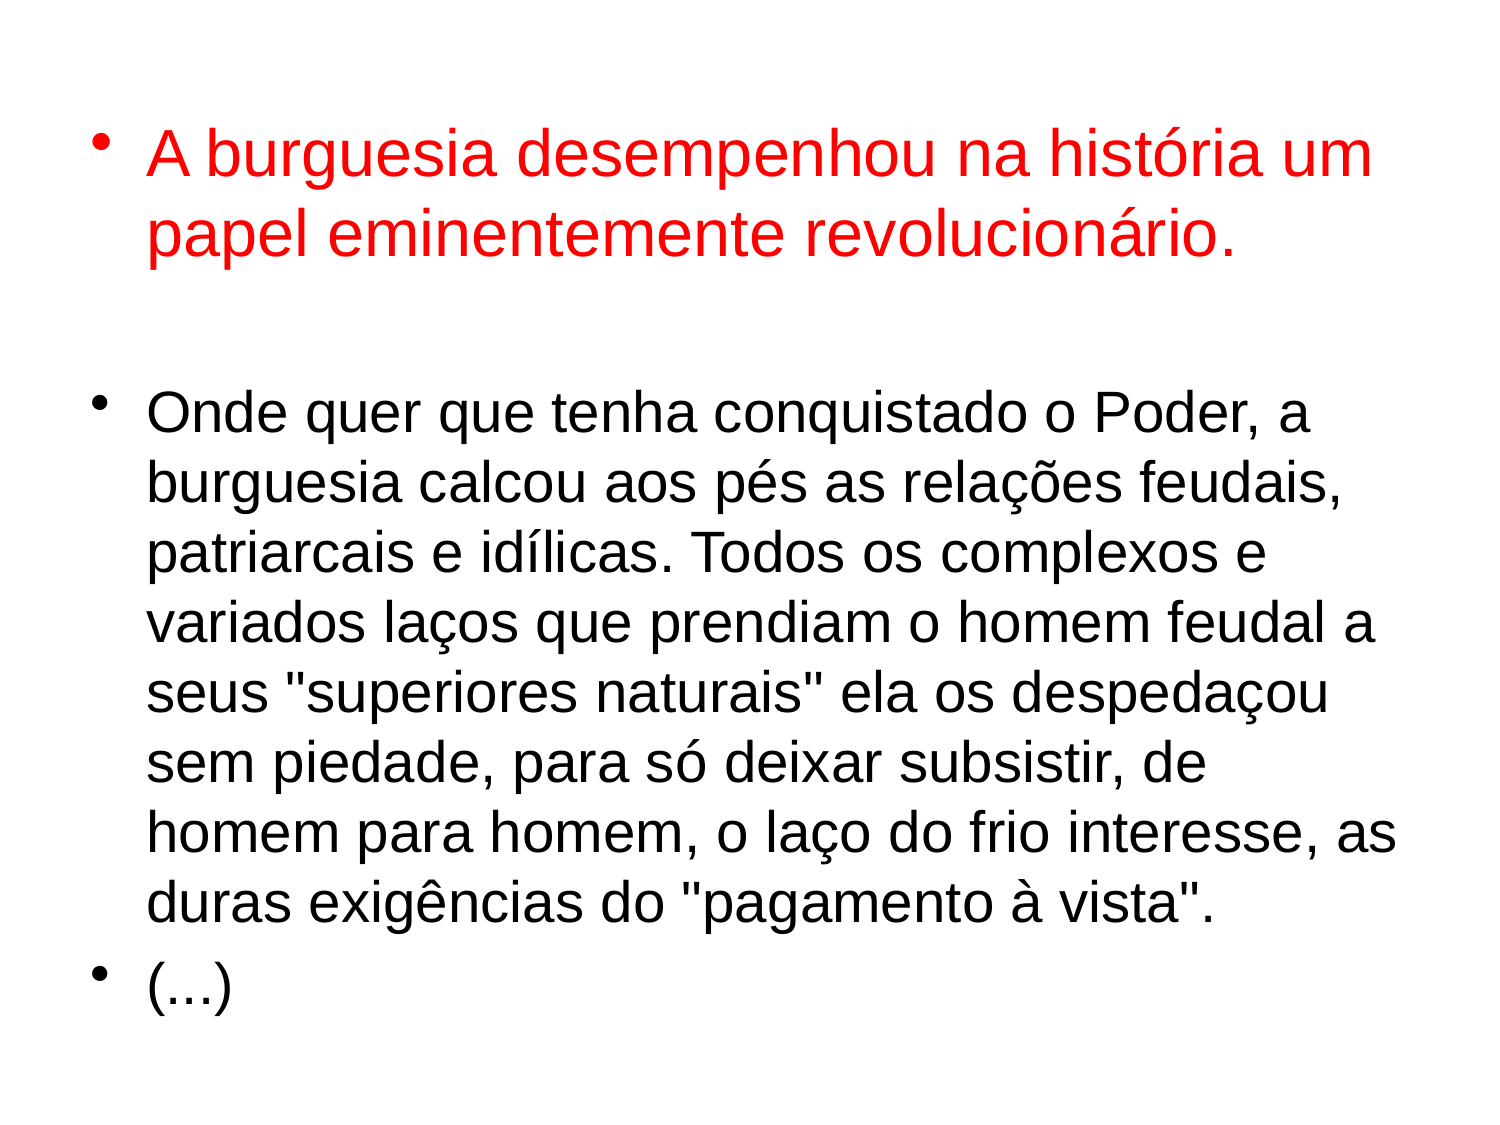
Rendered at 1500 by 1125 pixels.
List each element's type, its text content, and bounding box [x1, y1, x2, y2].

list A burguesia desempenhou na história um papel eminentemente revolucionário. Onde quer que tenha conquistado o Poder, a burguesia calcou aos pés as relações feudais, patriarcais e idílicas. Todos os complexos e variados laços que prendiam o homem feudal a seus "superiores naturais" ela os despedaçou sem piedade, para só deixar subsistir, de homem para homem, o laço do frio interesse, as duras exigências do "pagamento à vista". (...) [75, 101, 1425, 1005]
